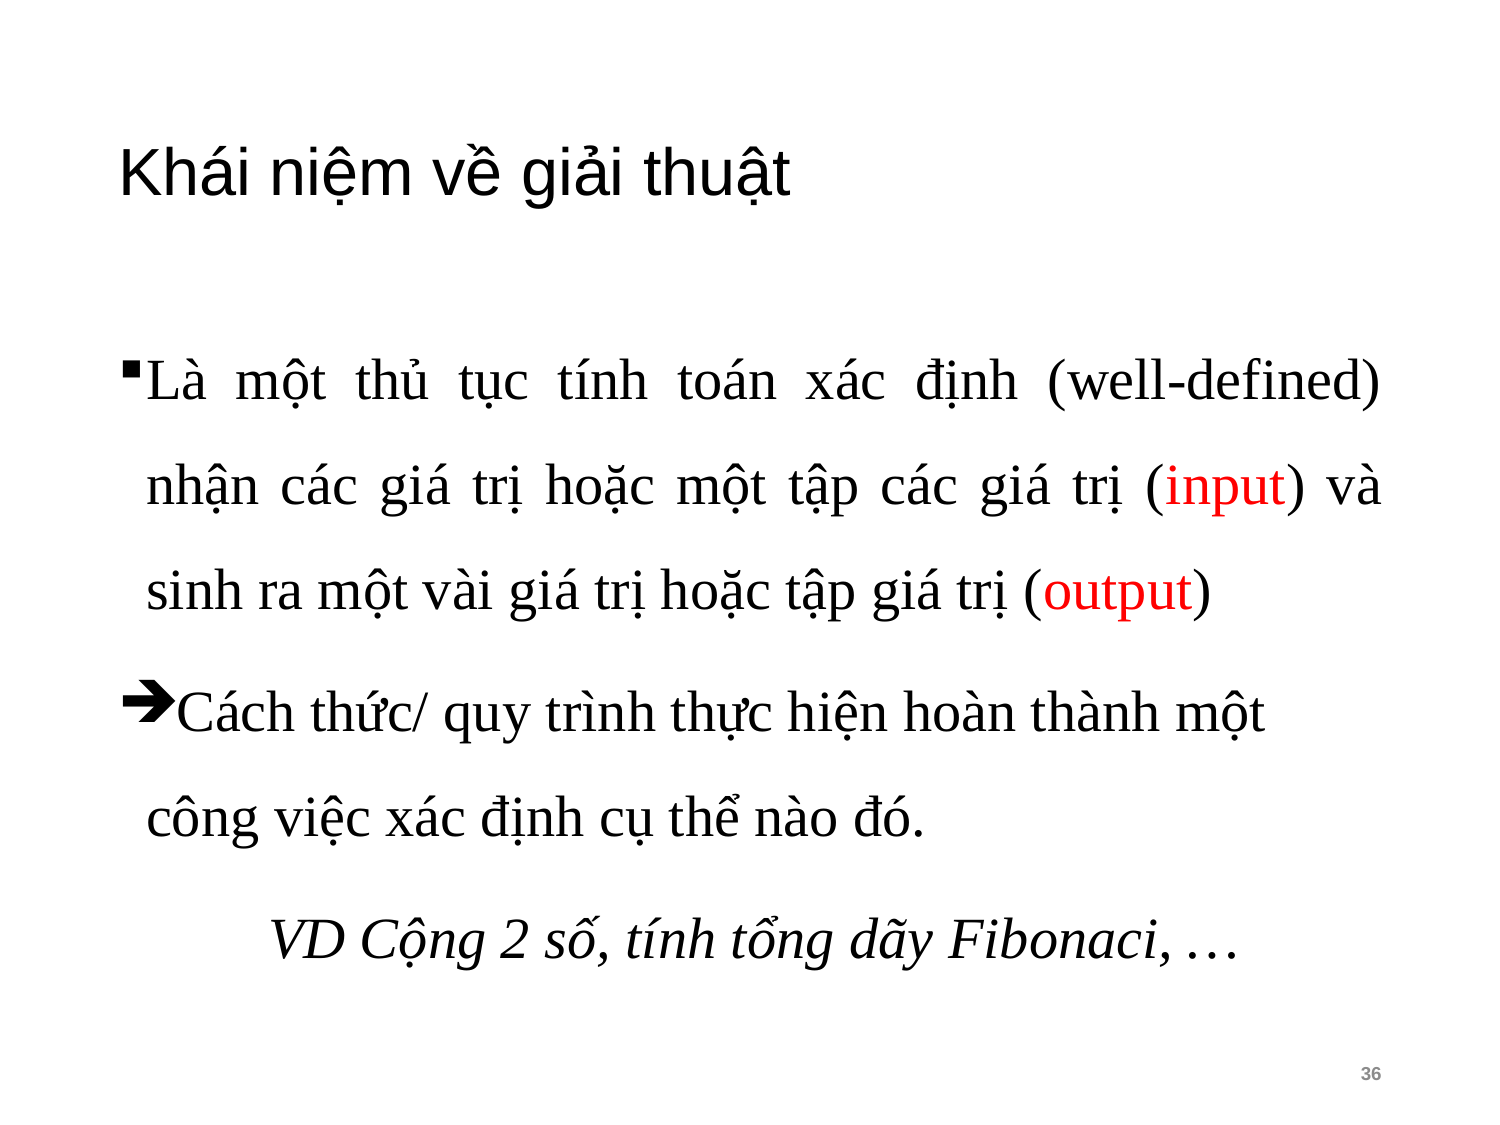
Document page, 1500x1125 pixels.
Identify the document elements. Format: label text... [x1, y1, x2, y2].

slide_number 36 [993, 1042, 1397, 1103]
title Khái niệm về giải thuật [103, 59, 1397, 278]
list Là một thủ tục tính toán xác định (well-defined) nhận các giá trị hoặc một tập các giá trị (input) và sinh ra một vài giá trị hoặc tập giá trị (output) Cách thức/ quy trình thực hiện hoàn thành một công việc xác định cụ thể nào đó. VD Cộng 2 số, tính tổng dãy Fibonaci, … [103, 299, 1397, 1088]
